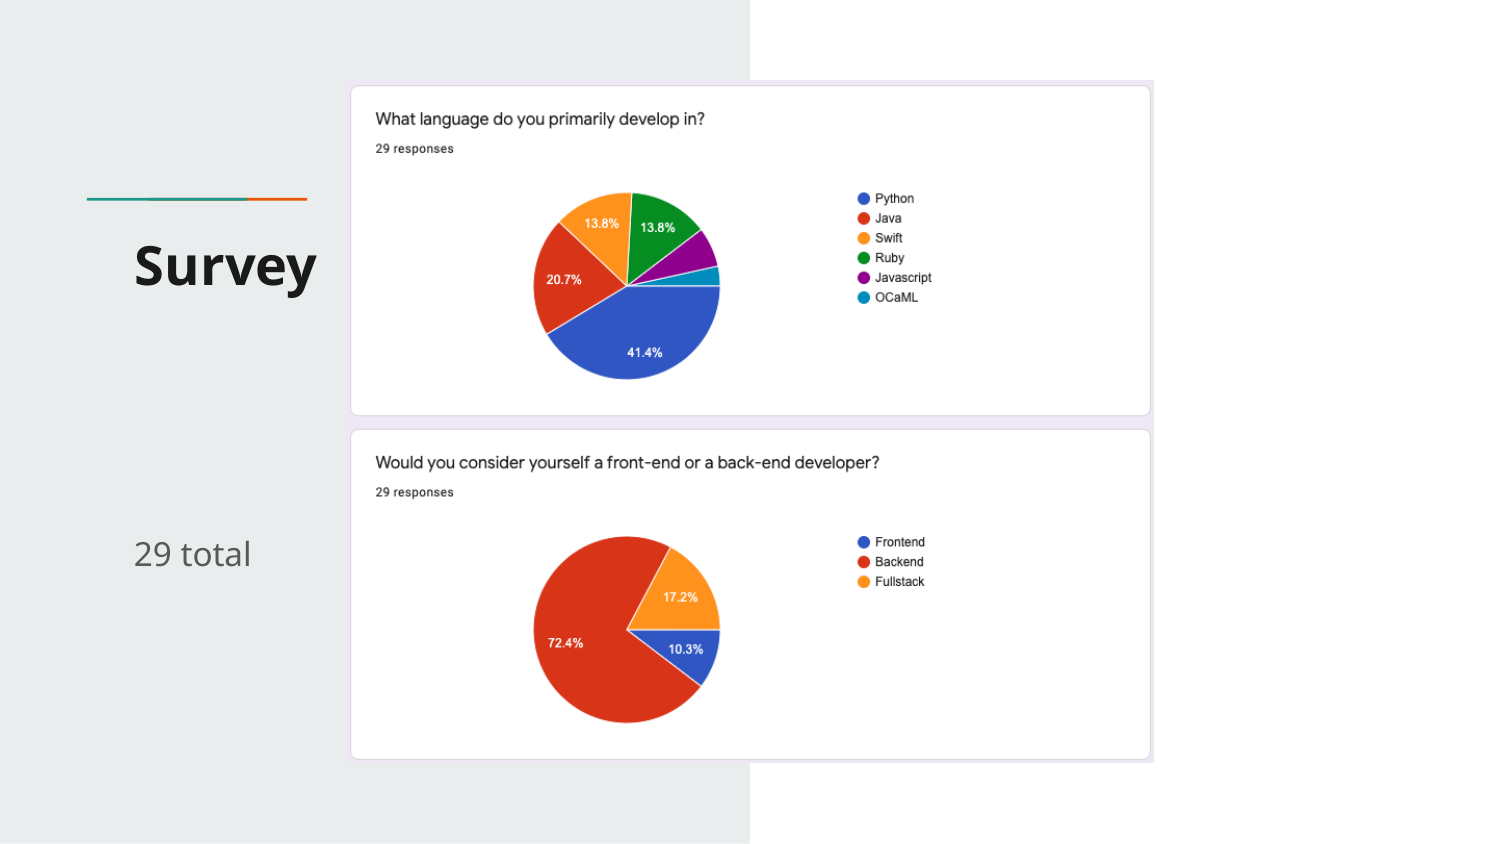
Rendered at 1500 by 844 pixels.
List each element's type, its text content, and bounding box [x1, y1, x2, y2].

title Survey [119, 216, 340, 494]
picture [345, 80, 1155, 764]
subtitle 29 total [118, 518, 340, 644]
